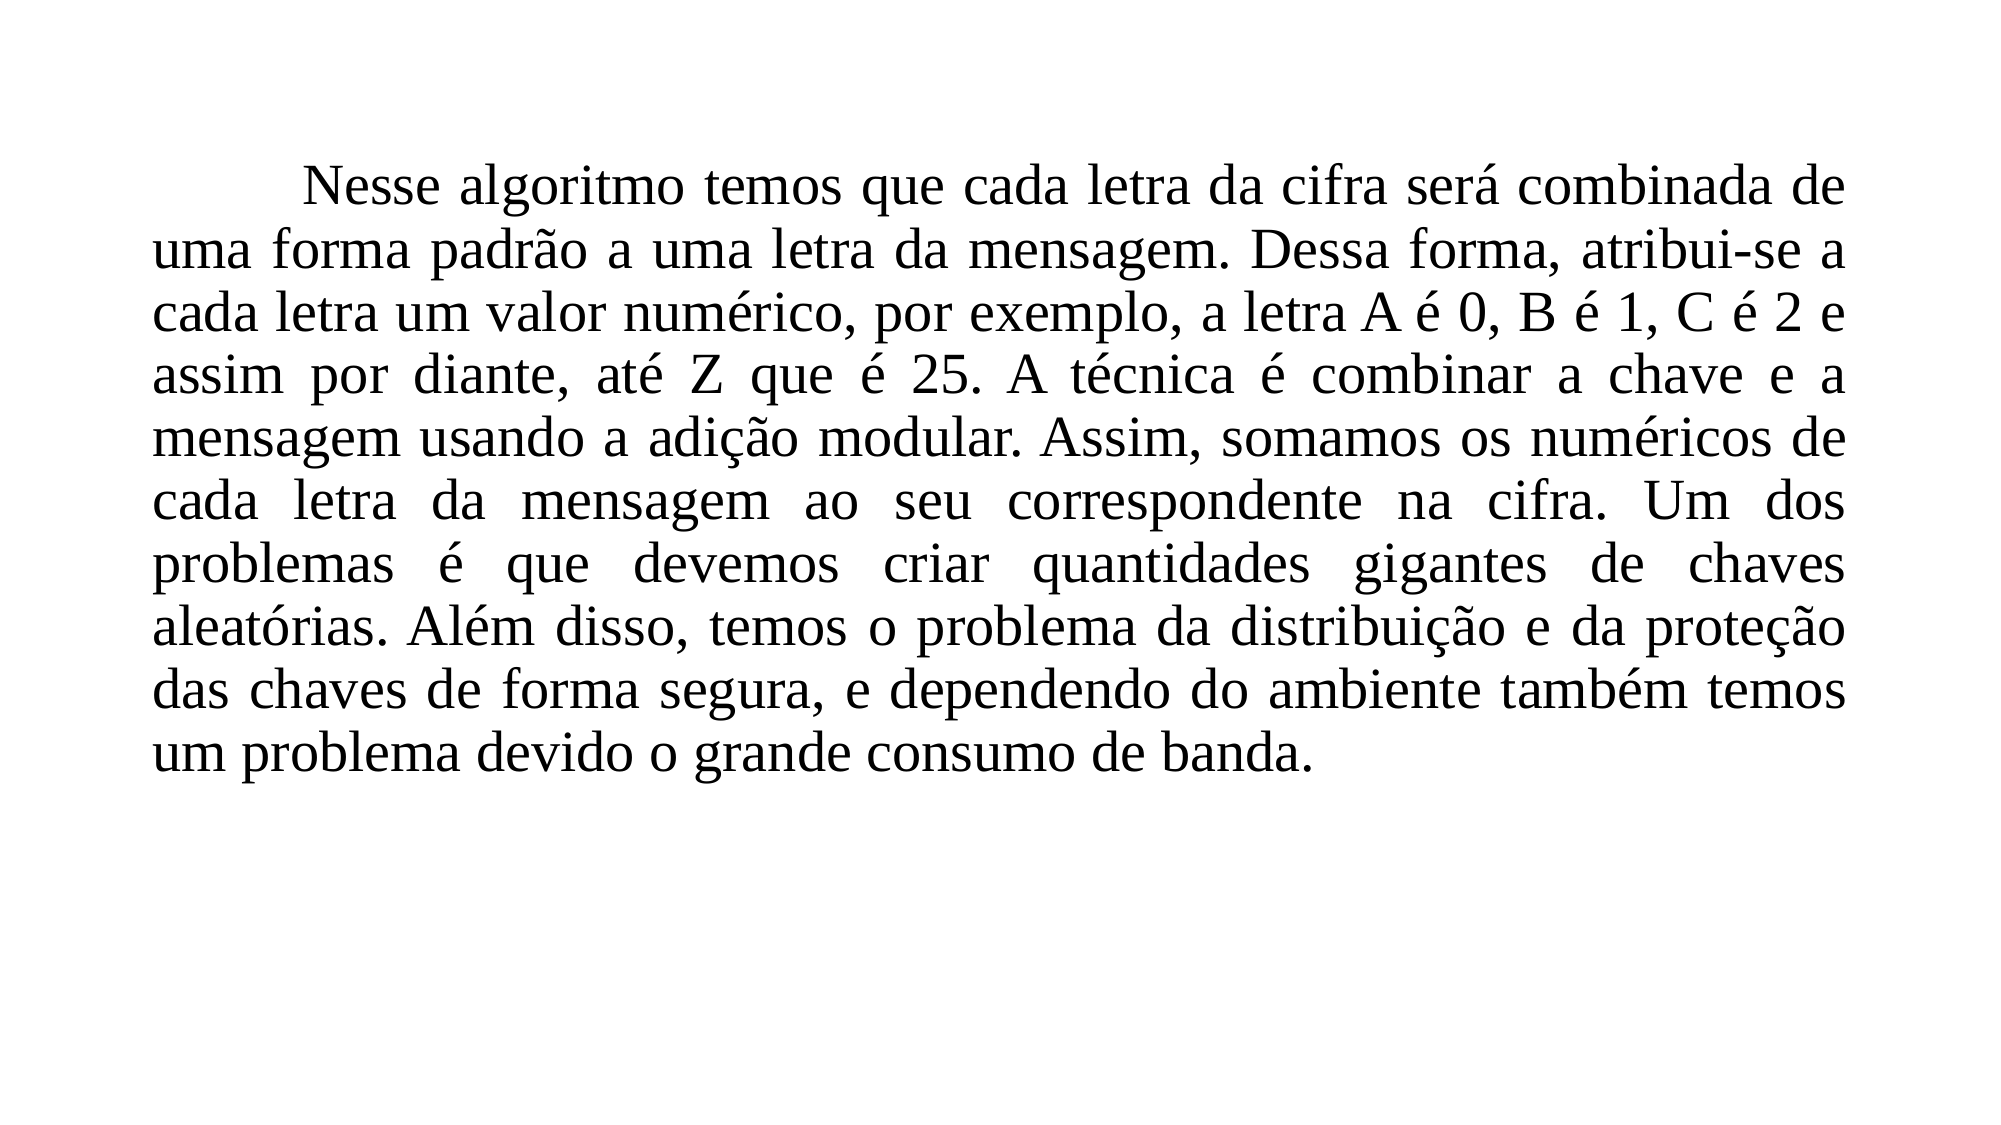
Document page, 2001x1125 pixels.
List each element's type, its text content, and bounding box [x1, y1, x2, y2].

list Nesse algoritmo temos que cada letra da cifra será combinada de uma forma padrão a uma letra da mensagem. Dessa forma, atribui-se a cada letra um valor numérico, por exemplo, a letra A é 0, B é 1, C é 2 e assim por diante, até Z que é 25. A técnica é combinar a chave e a mensagem usando a adição modular. Assim, somamos os numéricos de cada letra da mensagem ao seu correspondente na cifra. Um dos problemas é que devemos criar quantidades gigantes de chaves aleatórias. Além disso, temos o problema da distribuição e da proteção das chaves de forma segura, e dependendo do ambiente também temos um problema devido o grande consumo de banda. [137, 147, 1863, 862]
